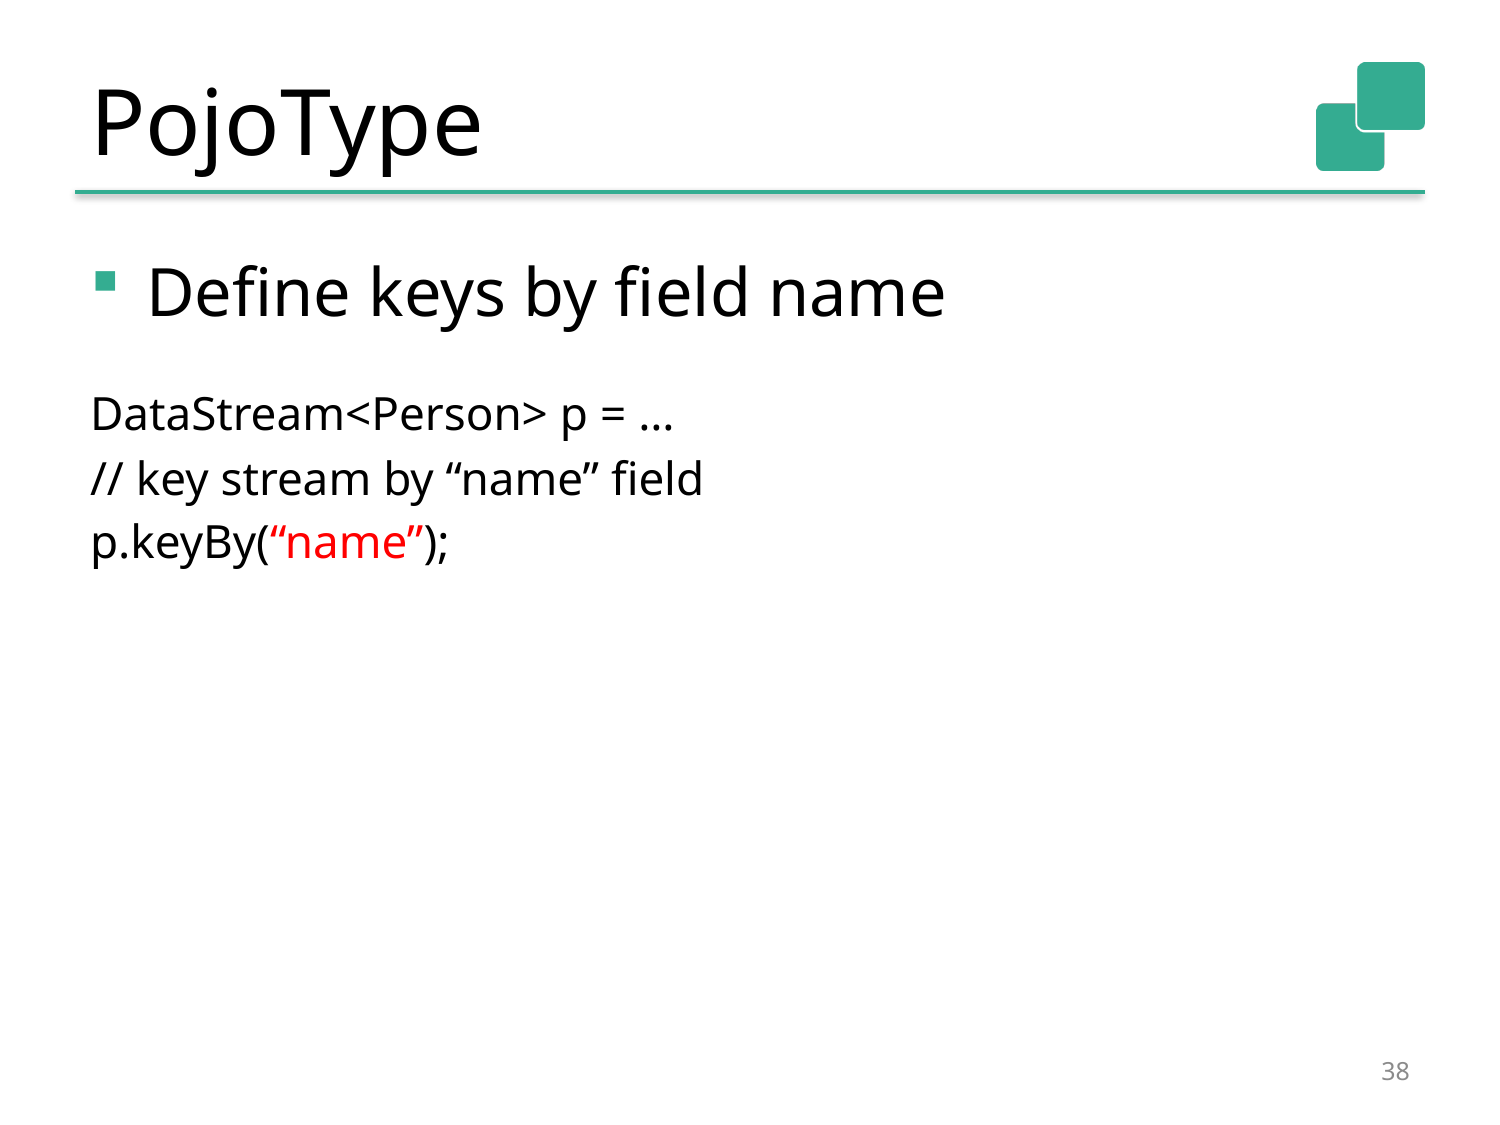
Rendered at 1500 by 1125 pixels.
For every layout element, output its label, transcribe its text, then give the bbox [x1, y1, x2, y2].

slide_number 38 [1074, 1042, 1425, 1103]
picture [1316, 62, 1425, 171]
list Define keys by field name DataStream<Person> p = … // key stream by “name” field p.keyBy(“name”); [75, 241, 1467, 1043]
title PojoType [75, 45, 1302, 193]
